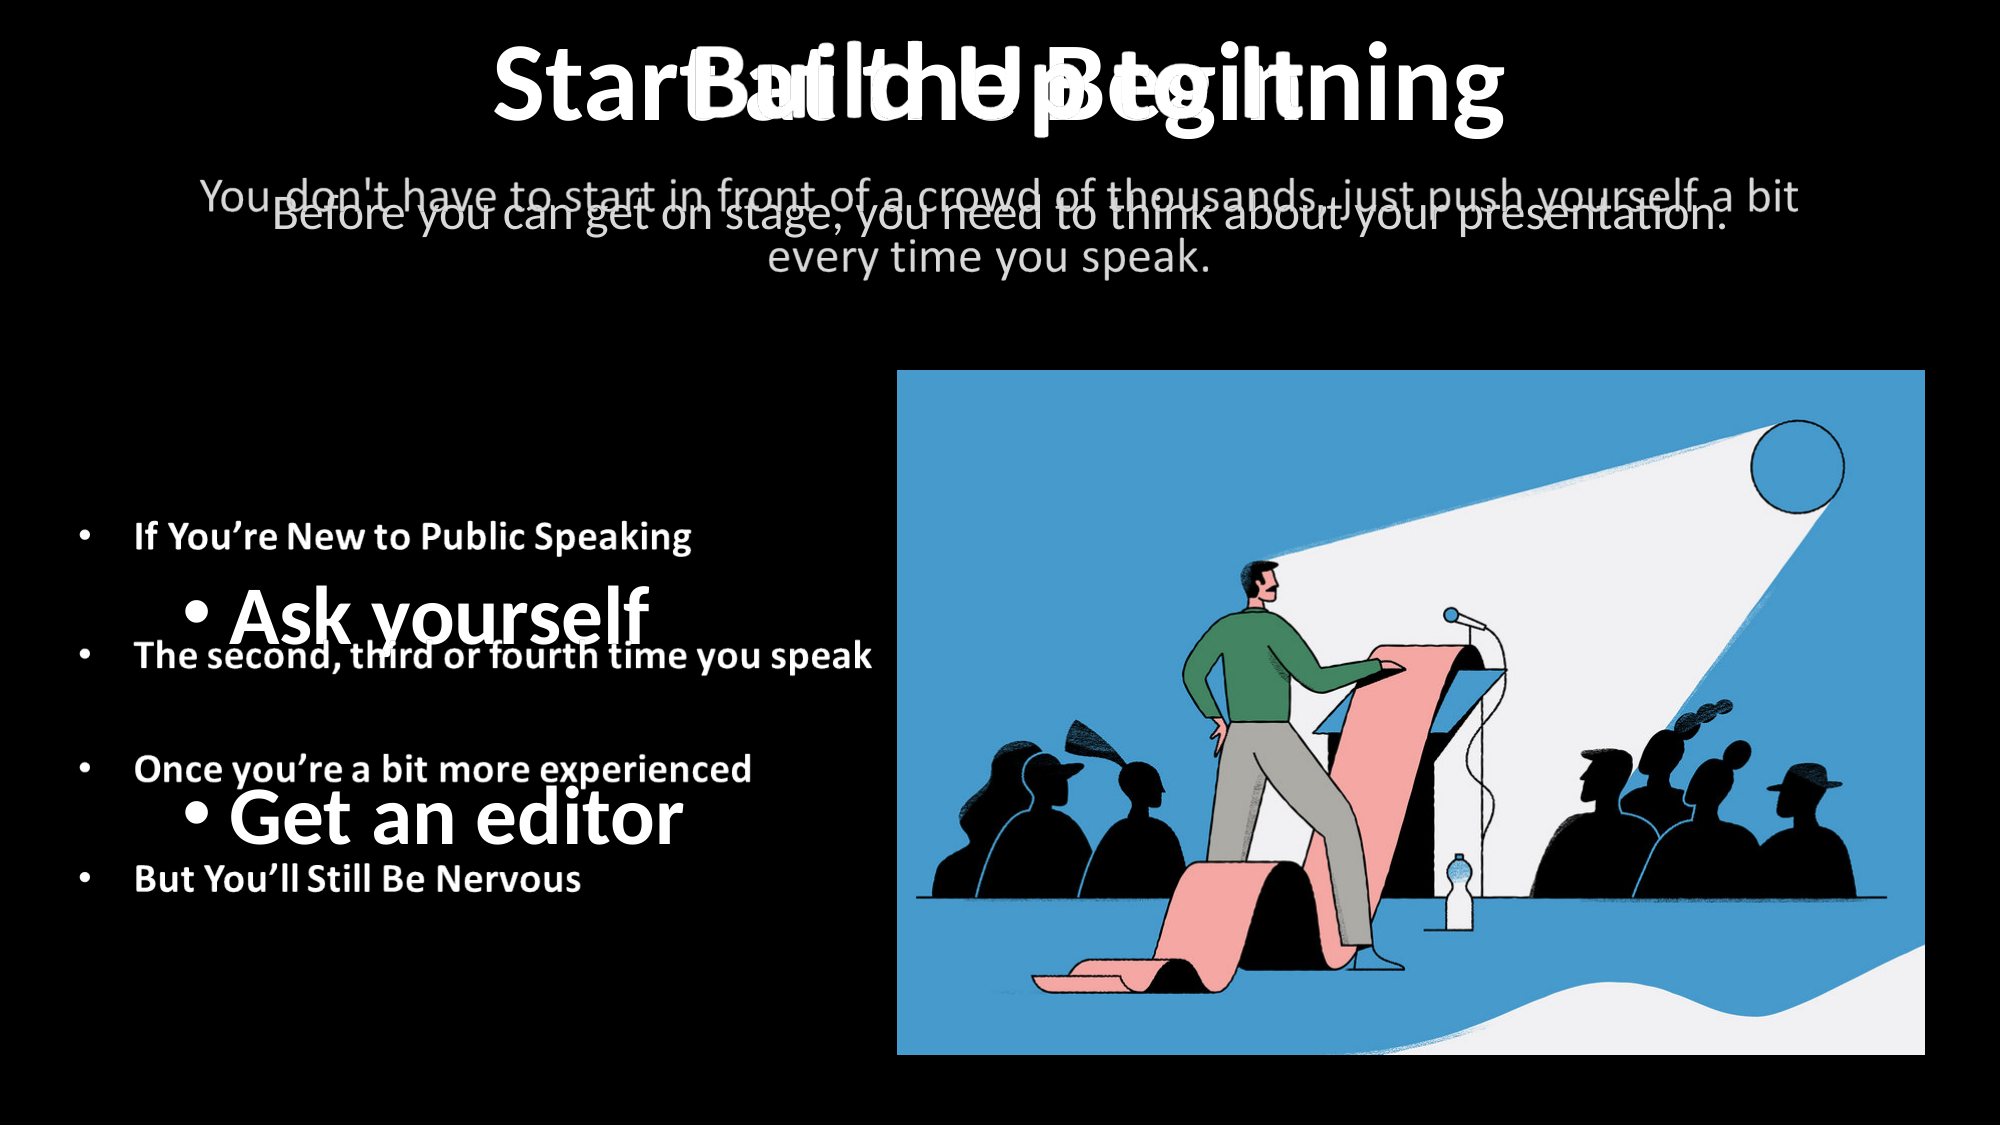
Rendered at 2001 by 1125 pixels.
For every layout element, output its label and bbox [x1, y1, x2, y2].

picture [144, 0, 1856, 315]
picture [53, 370, 1925, 1056]
